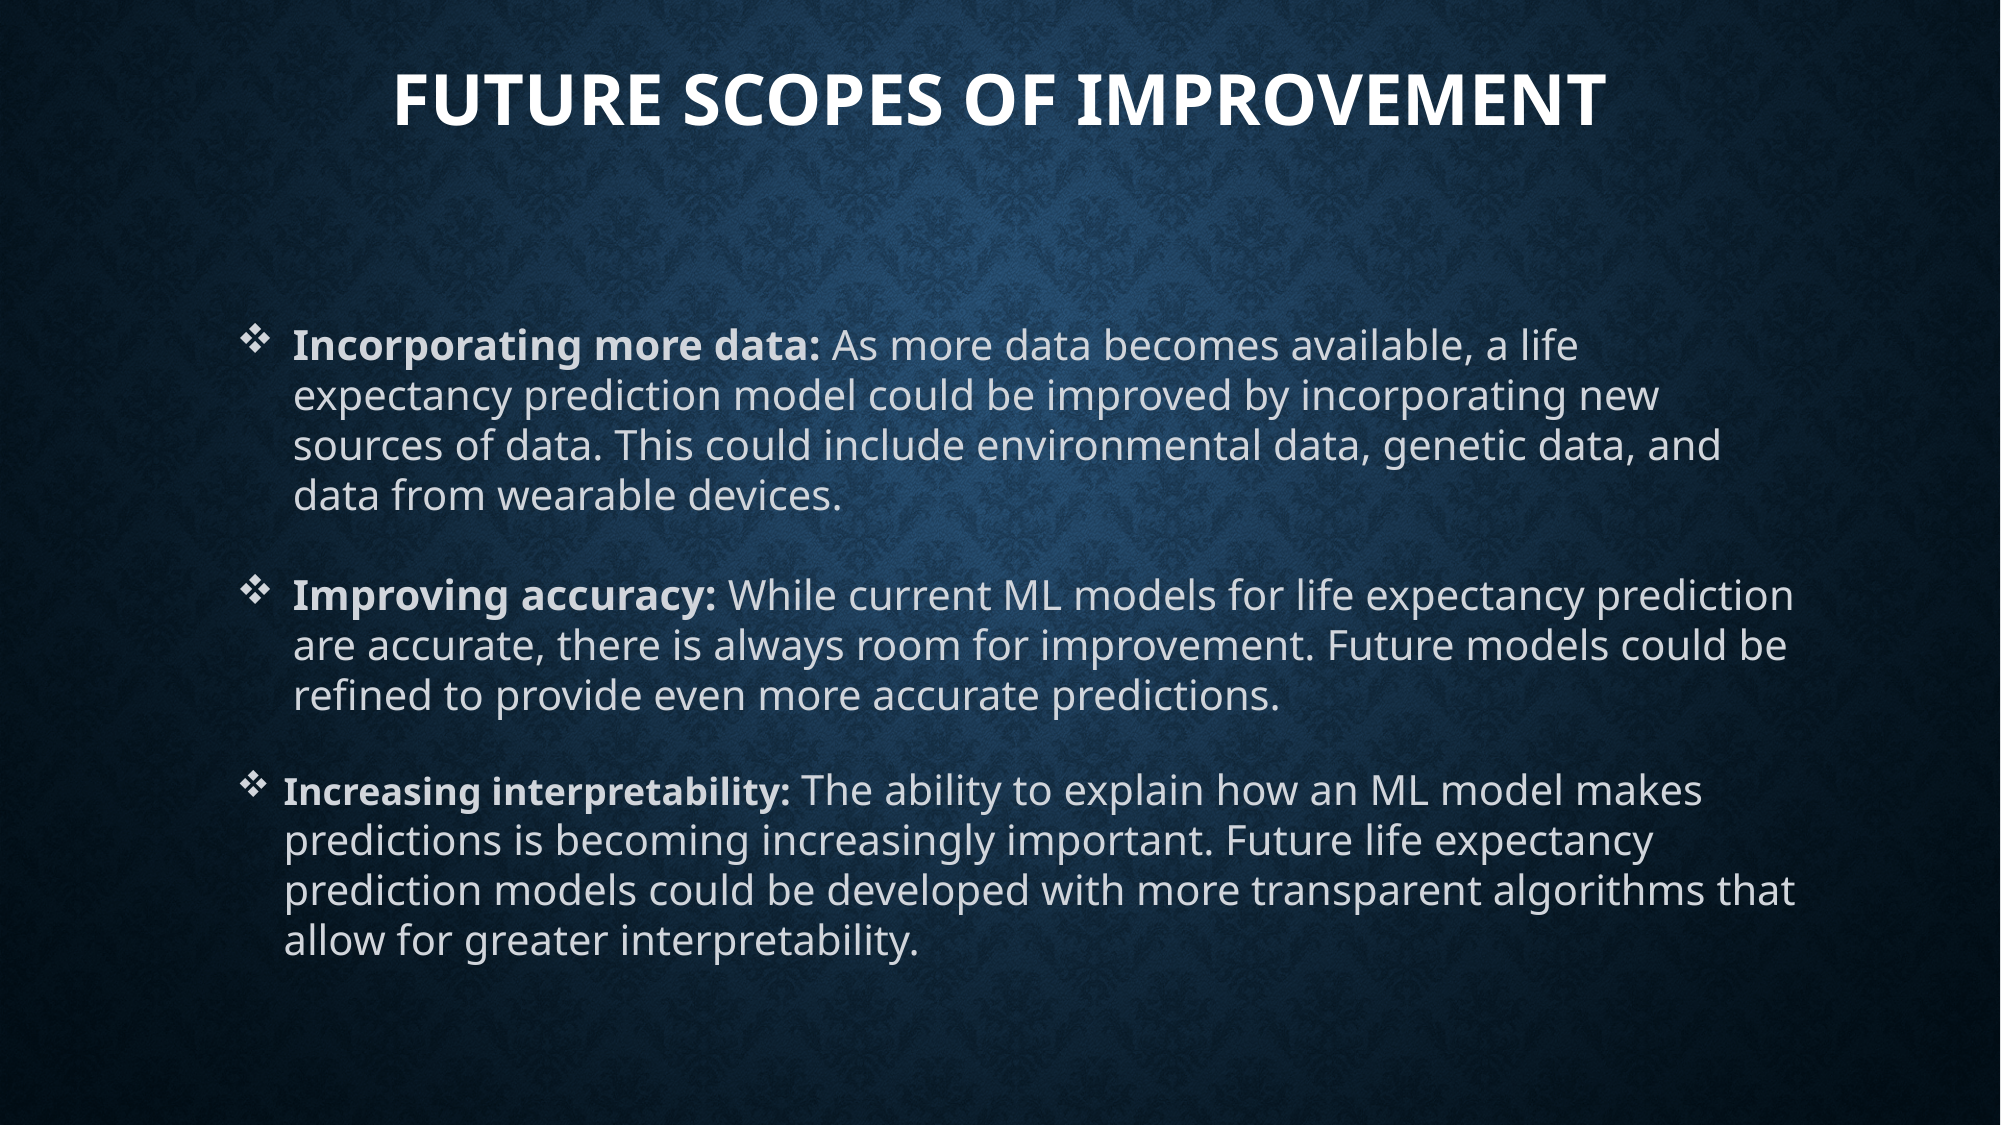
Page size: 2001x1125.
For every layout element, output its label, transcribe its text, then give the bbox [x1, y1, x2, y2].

text_box Incorporating more data: As more data becomes available, a life expectancy prediction model could be improved by incorporating new sources of data. This could include environmental data, genetic data, and data from wearable devices. Improving accuracy: While current ML models for life expectancy prediction are accurate, there is always room for improvement. Future models could be refined to provide even more accurate predictions. Increasing interpretability: The ability to explain how an ML model makes predictions is becoming increasingly important. Future life expectancy prediction models could be developed with more transparent algorithms that allow for greater interpretability. [221, 311, 1825, 1017]
title Future scopes of improvement [187, 39, 1813, 165]
